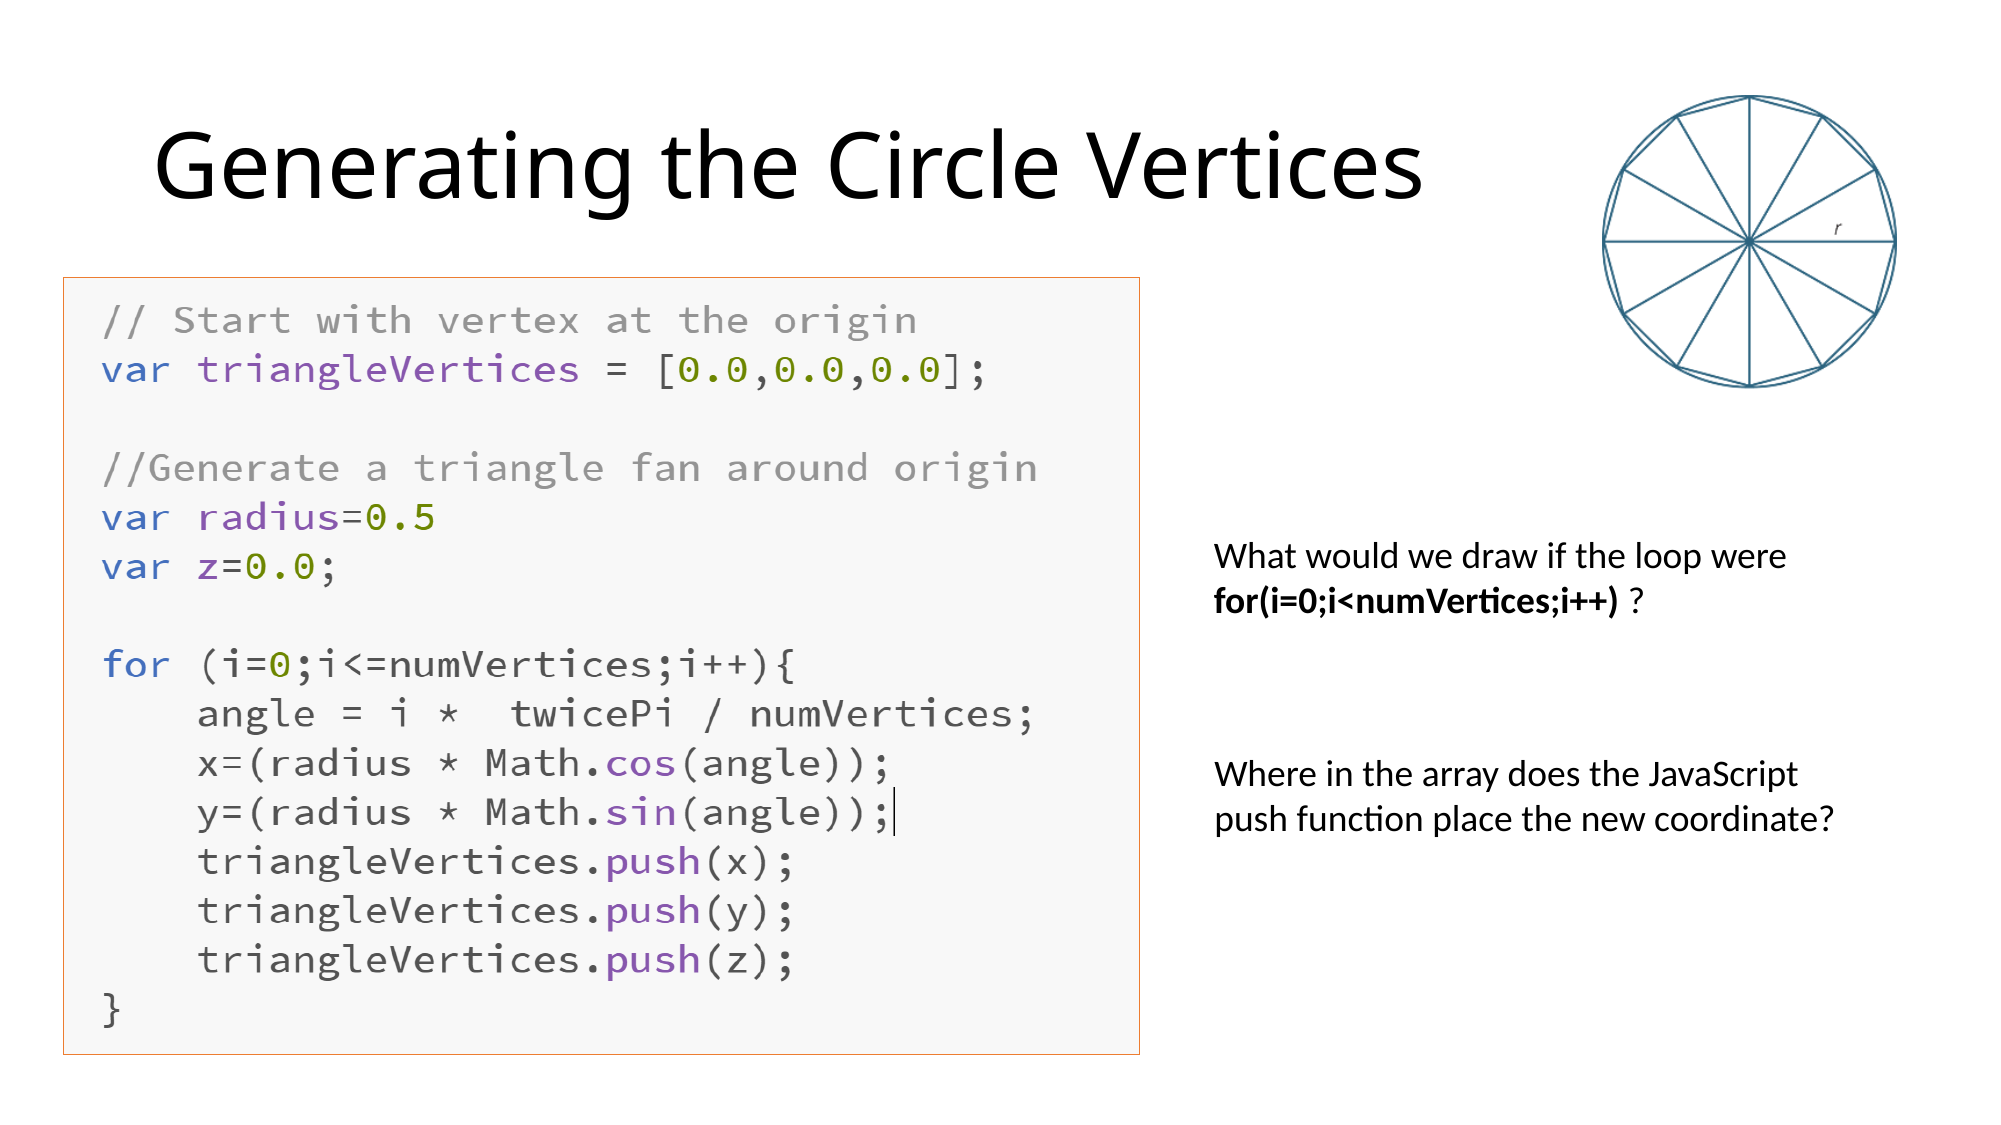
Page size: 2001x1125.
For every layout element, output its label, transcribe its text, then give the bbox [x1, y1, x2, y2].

title Generating the Circle Vertices [137, 59, 1863, 278]
text_box Where in the array does the JavaScript push function place the new coordinate? [1199, 741, 1863, 847]
picture [1602, 95, 1897, 390]
picture [63, 277, 1140, 1055]
text_box What would we draw if the loop were for(i=0;i<numVertices;i++) ? [1199, 523, 1841, 628]
